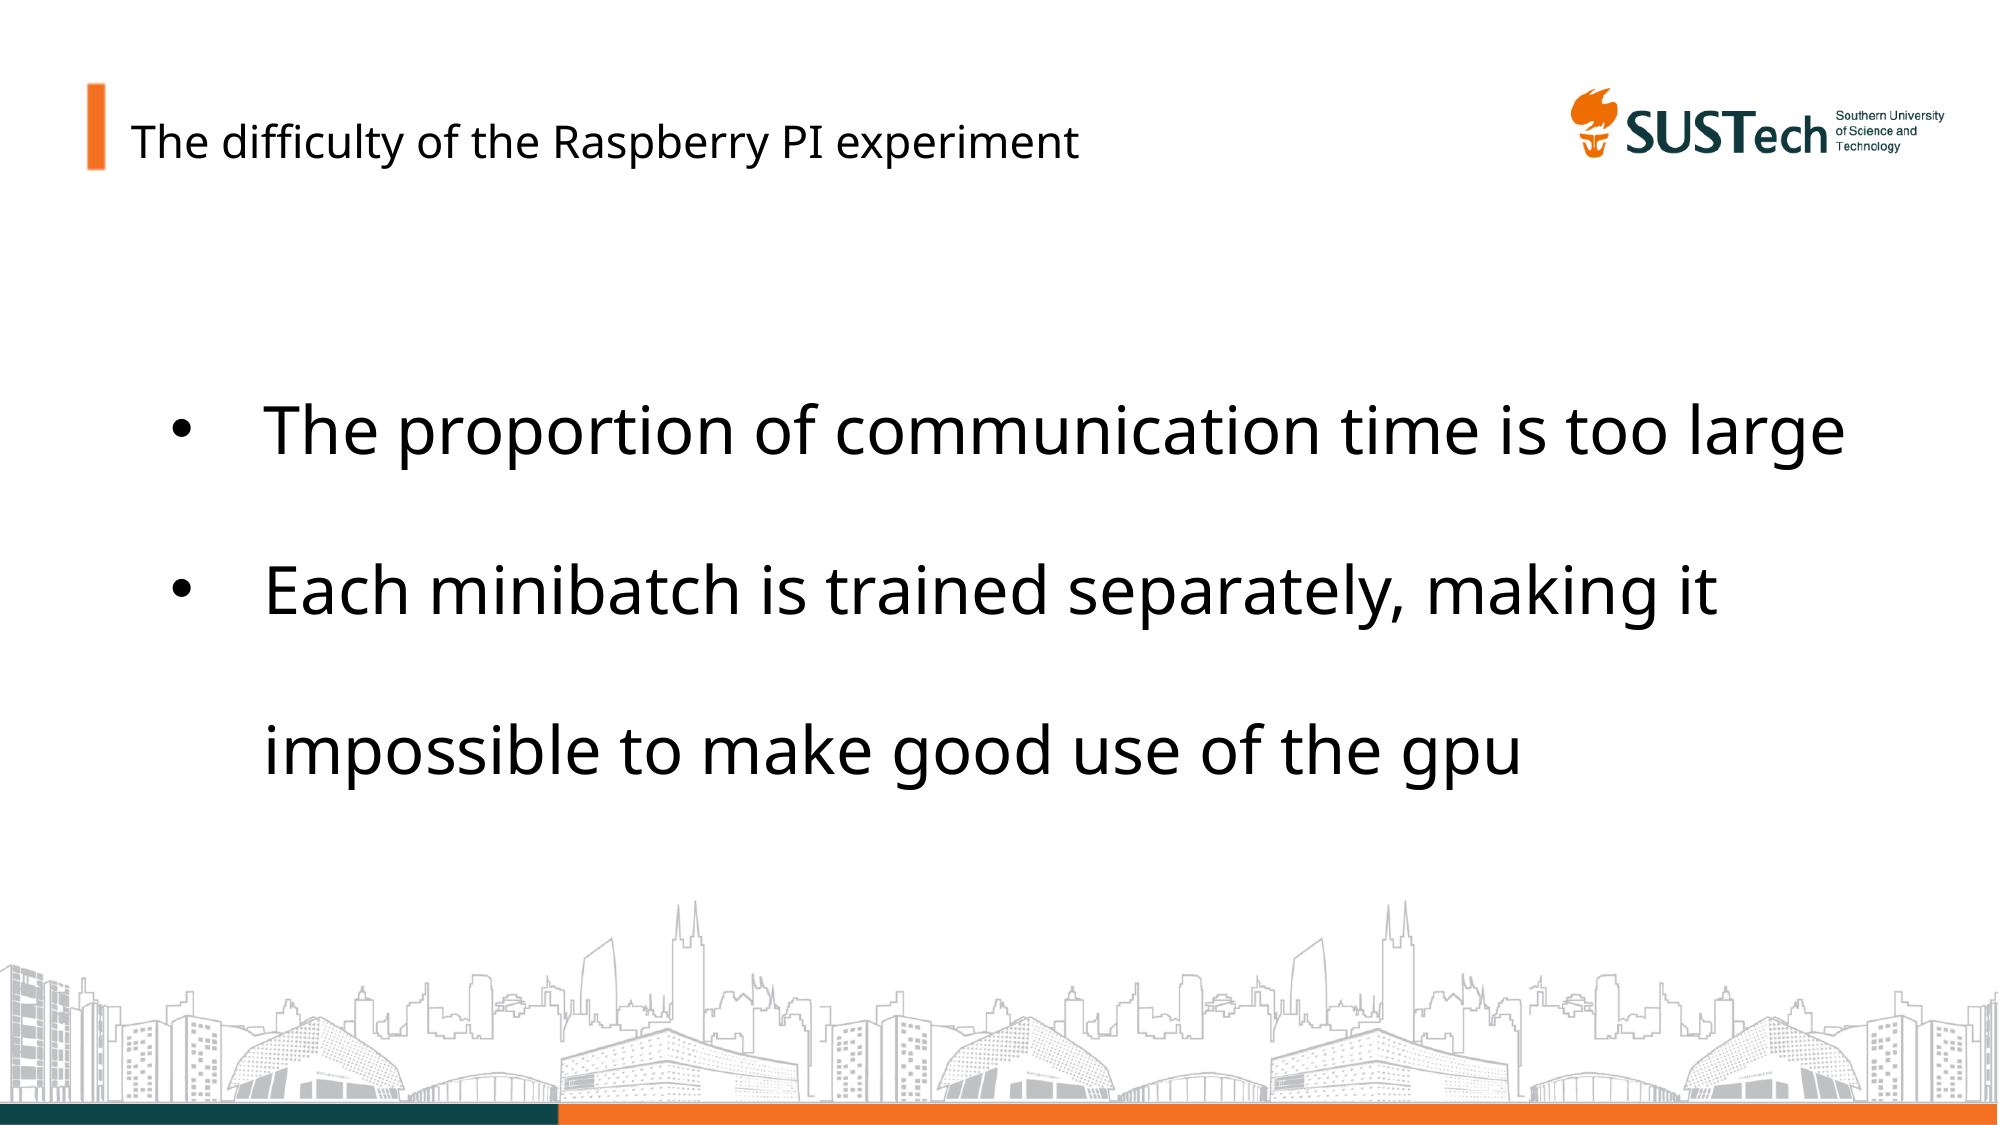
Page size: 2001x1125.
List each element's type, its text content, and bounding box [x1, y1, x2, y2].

picture [1560, 79, 1948, 175]
text_box The proportion of communication time is too large Each minibatch is trained separately, making it impossible to make good use of the gpu [155, 264, 1928, 795]
picture [0, 799, 1998, 1125]
picture [72, 50, 116, 204]
title The difficulty of the Raspberry PI experiment [116, 50, 1616, 175]
